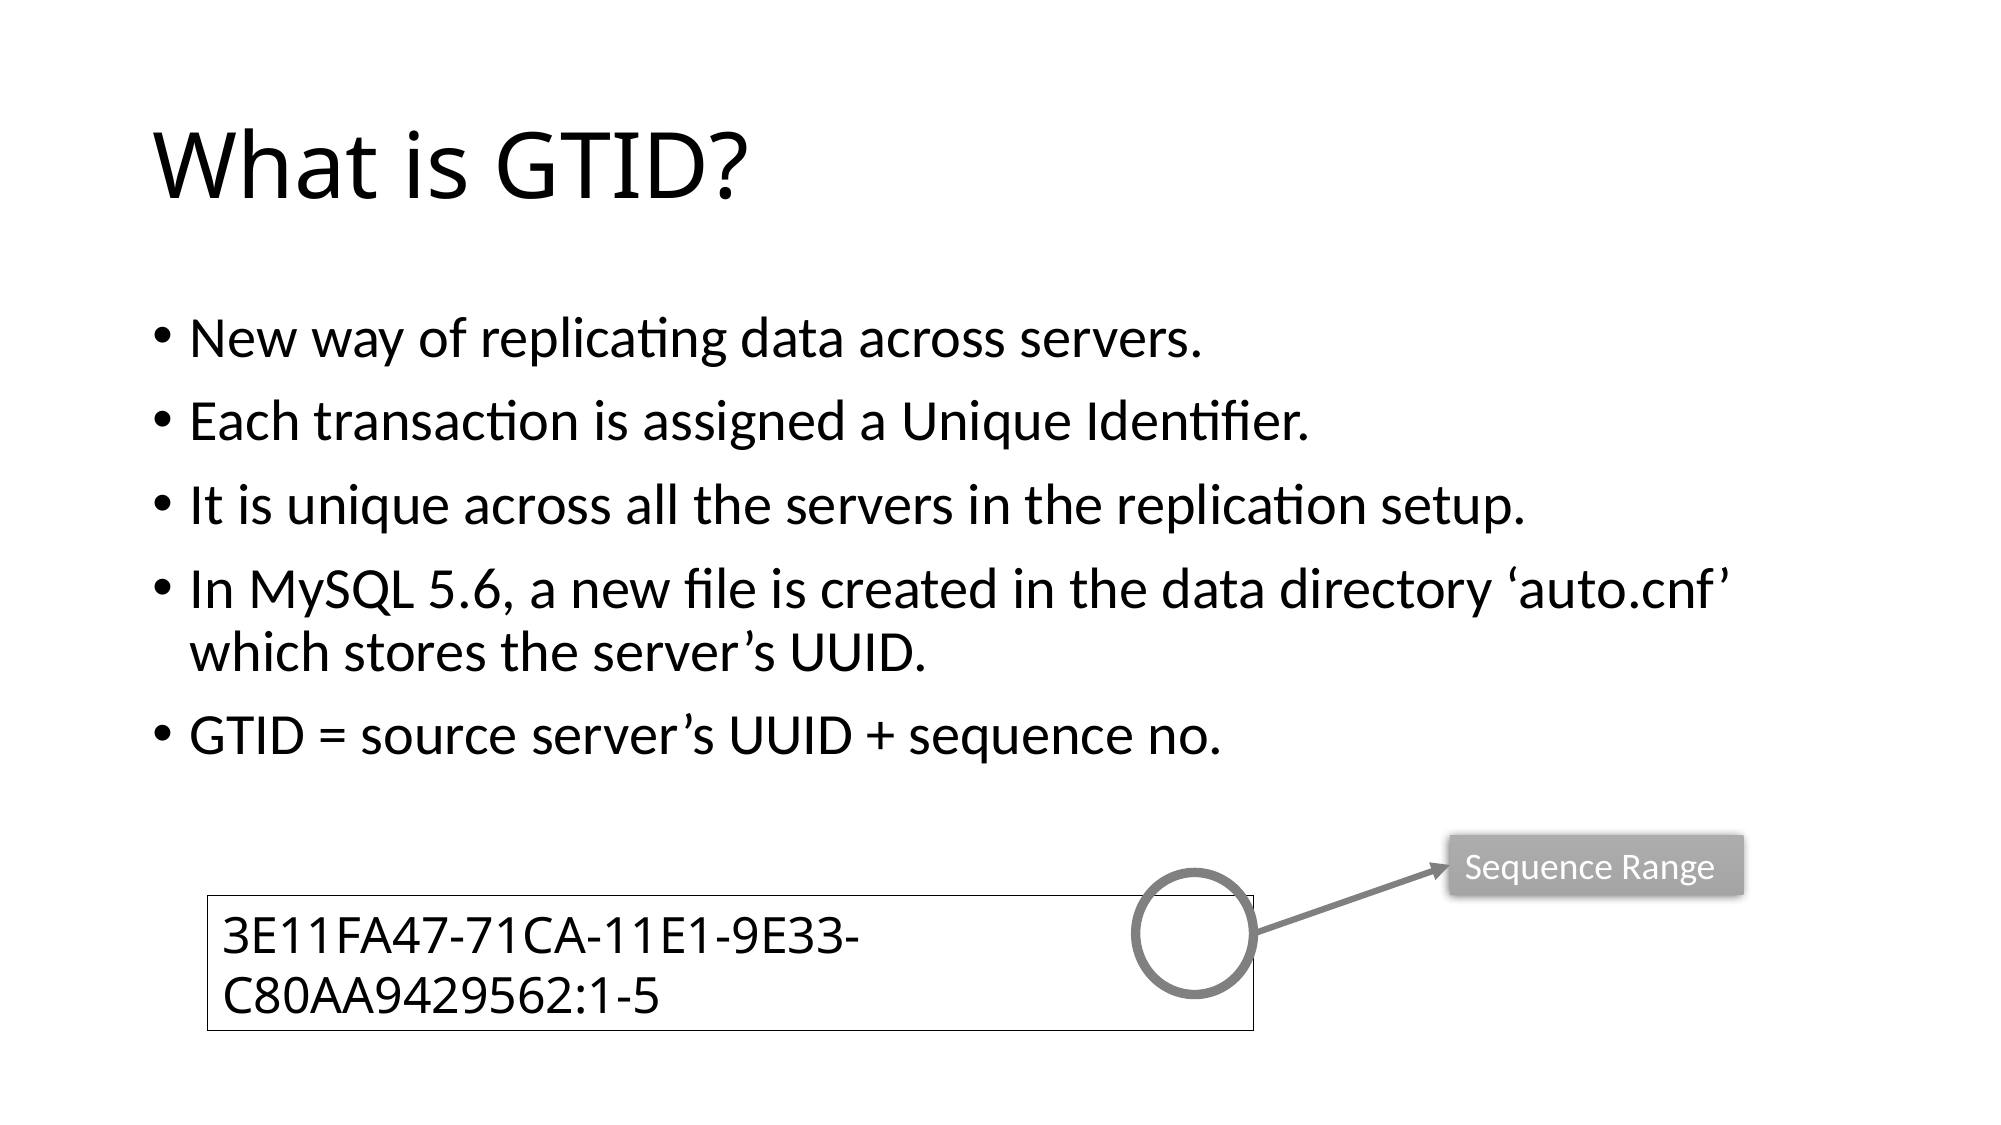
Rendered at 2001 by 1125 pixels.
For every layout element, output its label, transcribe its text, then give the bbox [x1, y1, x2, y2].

text_box [1134, 871, 1255, 996]
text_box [1253, 865, 1450, 934]
text_box 3E11FA47-71CA-11E1-9E33-C80AA9429562:1-5 [207, 895, 1254, 1031]
list New way of replicating data across servers. Each transaction is assigned a Unique Identifier. It is unique across all the servers in the replication setup. In MySQL 5.6, a new file is created in the data directory ‘auto.cnf’ which stores the server’s UUID. GTID = source server’s UUID + sequence no. [137, 299, 1863, 1014]
title What is GTID? [137, 59, 1863, 278]
text_box Sequence Range [1449, 835, 1744, 895]
